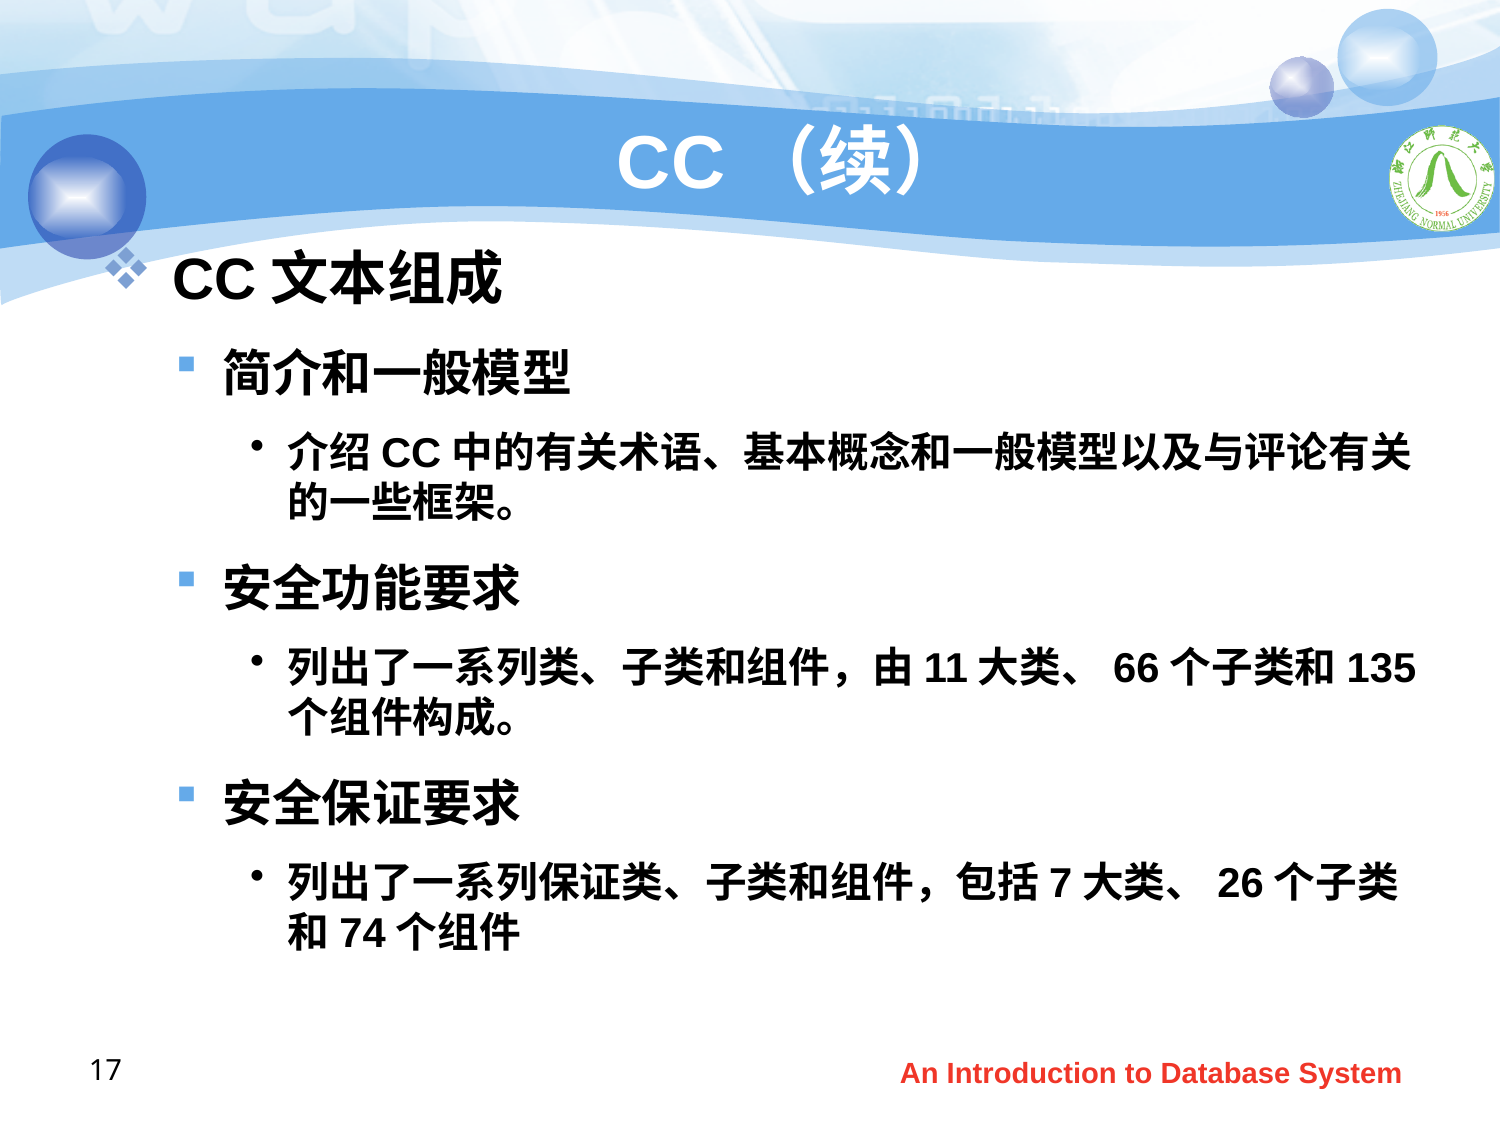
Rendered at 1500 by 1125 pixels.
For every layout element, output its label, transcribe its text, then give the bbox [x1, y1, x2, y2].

title CC（续） [150, 112, 1436, 205]
list CC文本组成 简介和一般模型 介绍CC中的有关术语、基本概念和一般模型以及与评论有关的一些框架。 安全功能要求 列出了一系列类、子类和组件，由11大类、66个子类和135个组件构成。 安全保证要求 列出了一系列保证类、子类和组件，包括7大类、26个子类和74个组件 [85, 233, 1447, 971]
picture [1388, 125, 1495, 232]
slide_number 17 [41, 1023, 138, 1099]
footer An Introduction to Database System [856, 1046, 1447, 1100]
picture [0, 0, 1500, 112]
